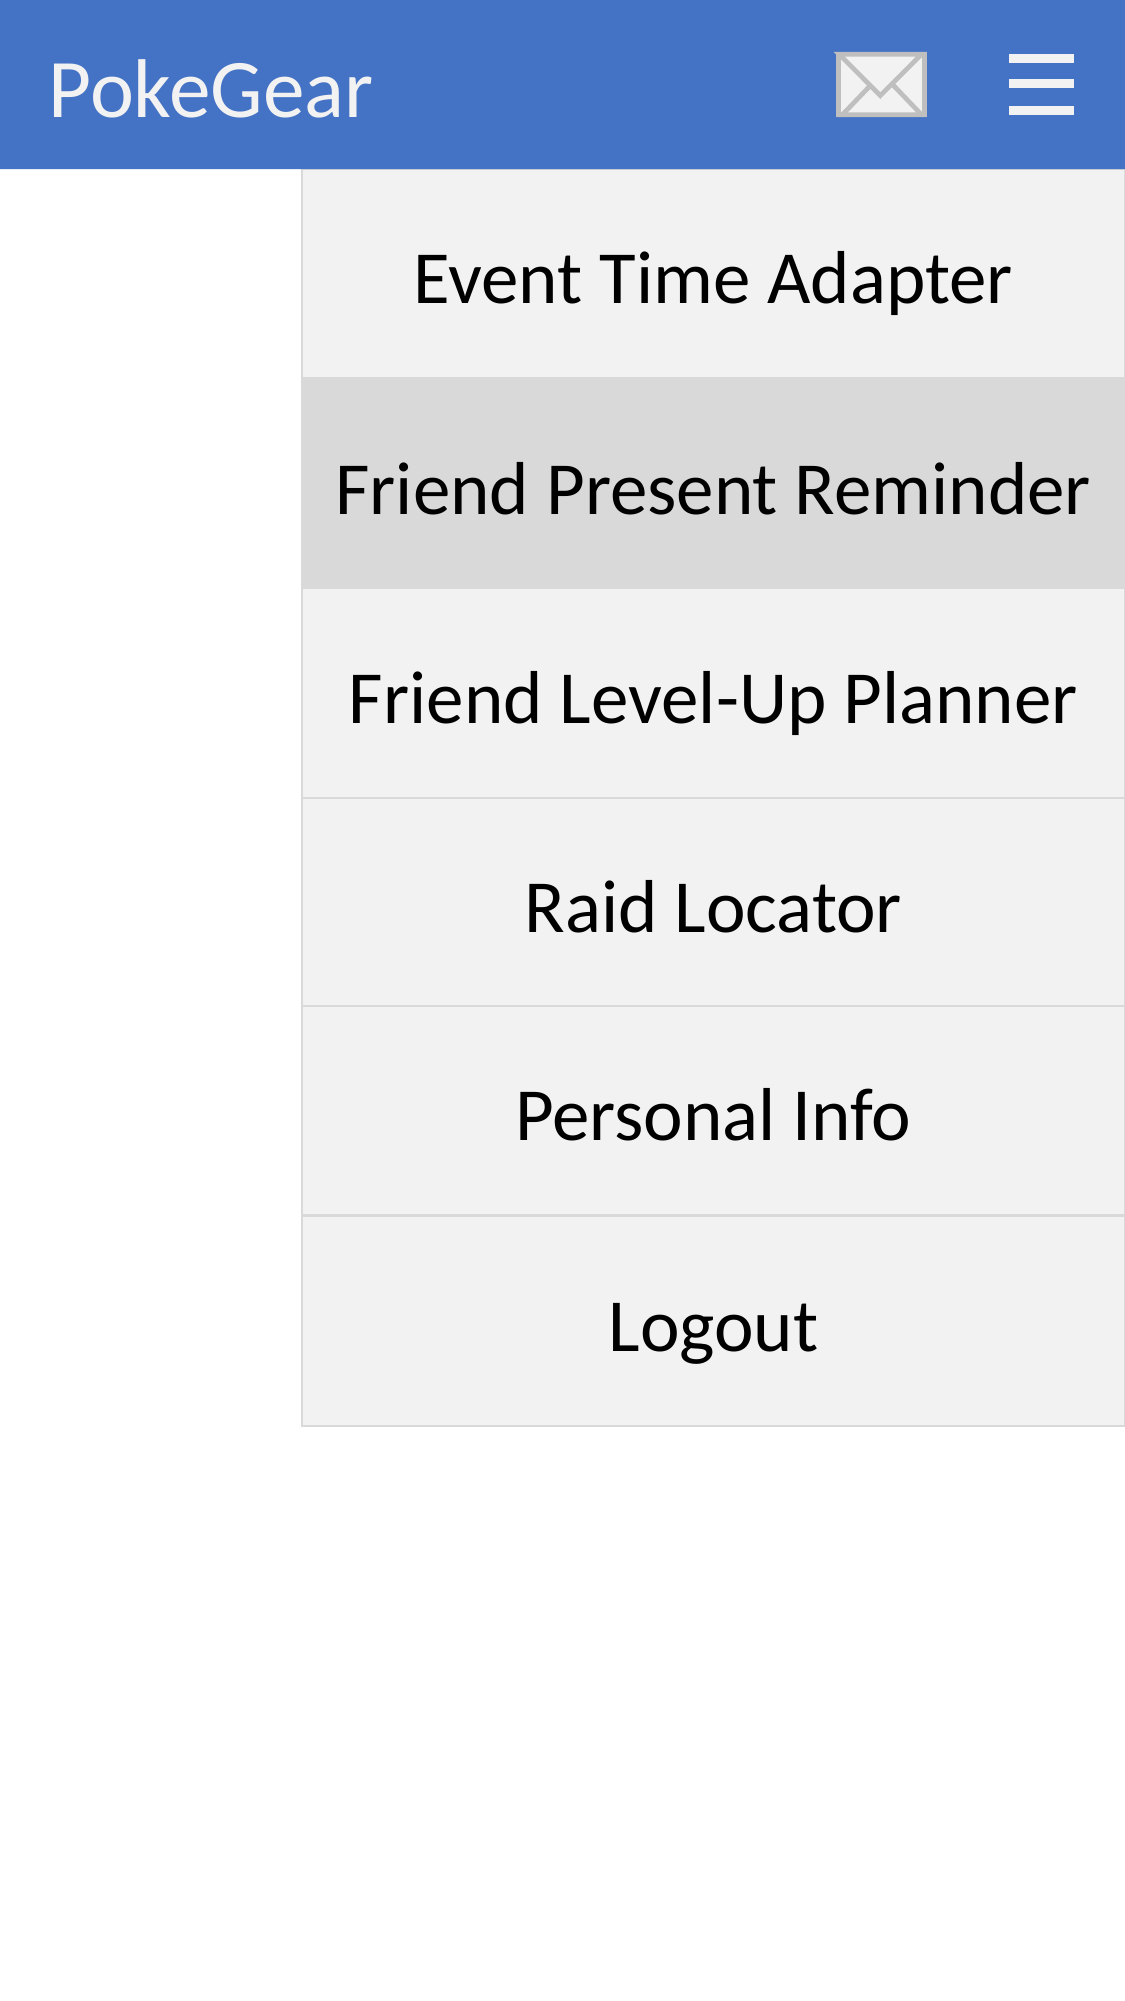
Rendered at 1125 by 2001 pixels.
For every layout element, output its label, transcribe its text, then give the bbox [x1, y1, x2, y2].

text_box Logout [301, 1215, 1125, 1427]
text_box Event Time Adapter [301, 170, 1125, 379]
text_box Friend Level-Up Planner [301, 587, 1125, 797]
text_box Personal Info [301, 1005, 1125, 1215]
text_box Raid Locator [301, 797, 1125, 1005]
text_box Friend Present Reminder [301, 379, 1125, 587]
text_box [0, 0, 1125, 170]
